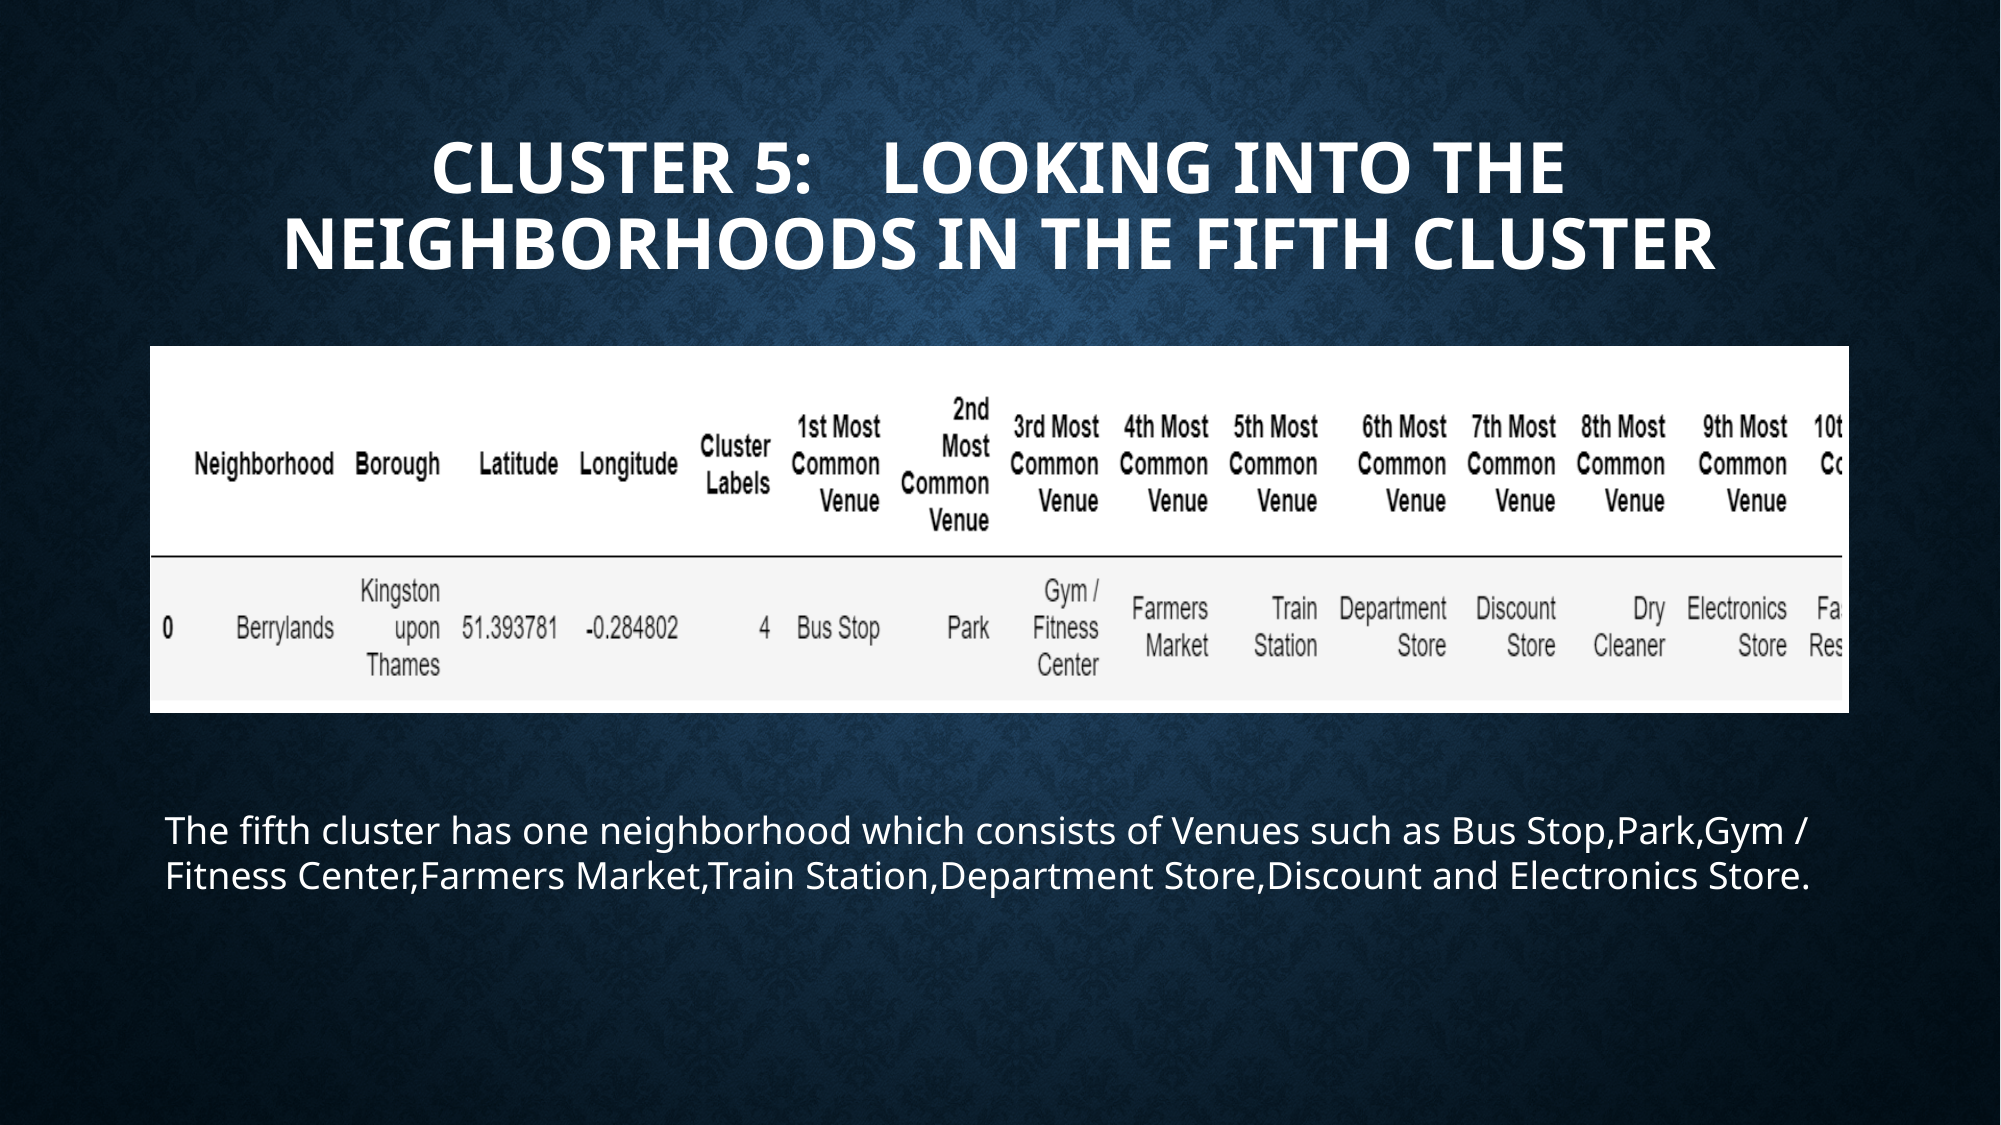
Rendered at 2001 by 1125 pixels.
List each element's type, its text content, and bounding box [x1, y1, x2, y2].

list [149, 345, 1849, 713]
title Cluster 5: Looking into the neighborhoods in the FIFTH cluster [149, 99, 1849, 318]
text_box The fifth cluster has one neighborhood which consists of Venues such as Bus Stop,Park,Gym / Fitness Center,Farmers Market,Train Station,Department Store,Discount and Electronics Store. [149, 799, 1860, 905]
